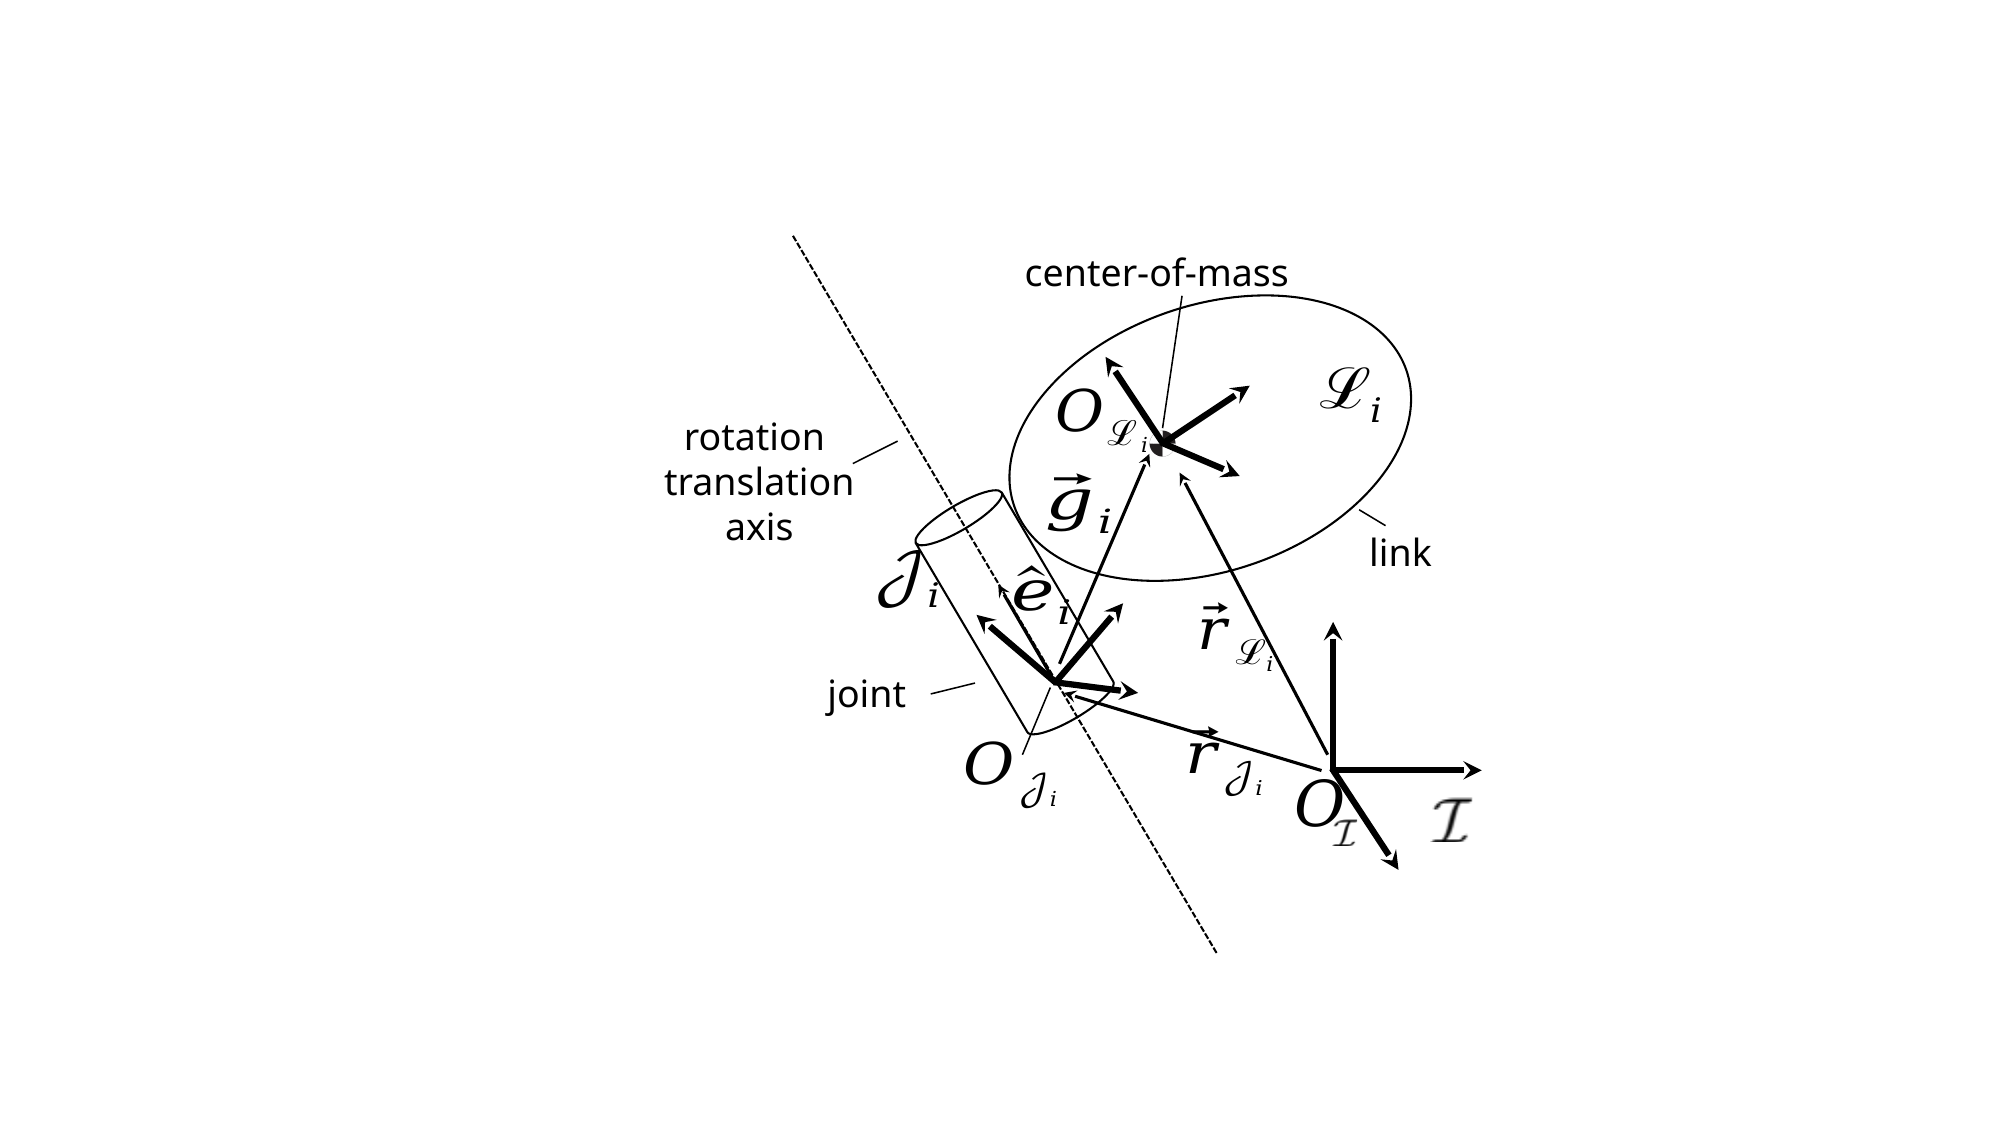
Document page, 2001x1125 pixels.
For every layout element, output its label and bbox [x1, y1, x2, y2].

text_box [644, 235, 1482, 953]
